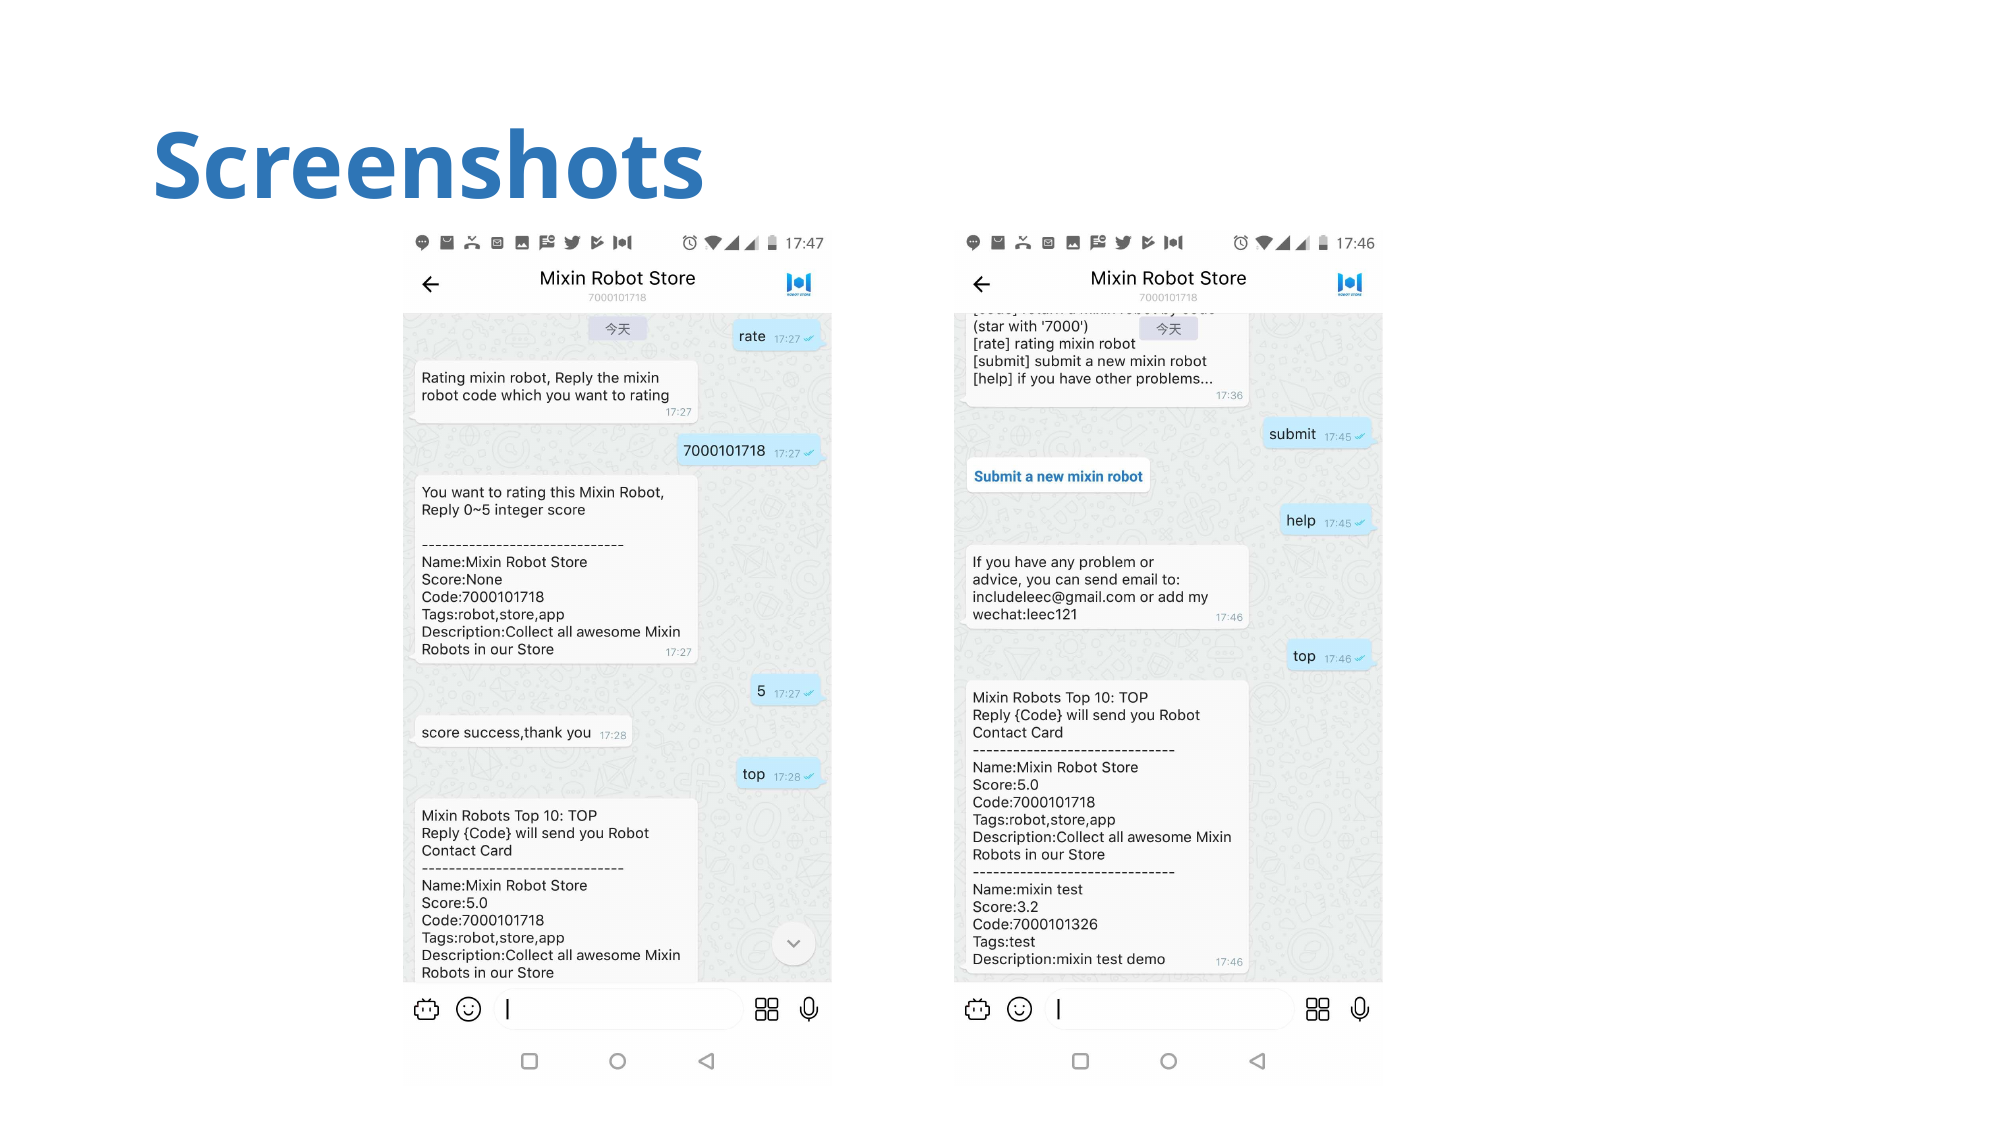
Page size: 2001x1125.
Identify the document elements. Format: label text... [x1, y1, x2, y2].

picture [954, 230, 1383, 1087]
title Screenshots [137, 59, 1863, 278]
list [403, 230, 832, 1087]
